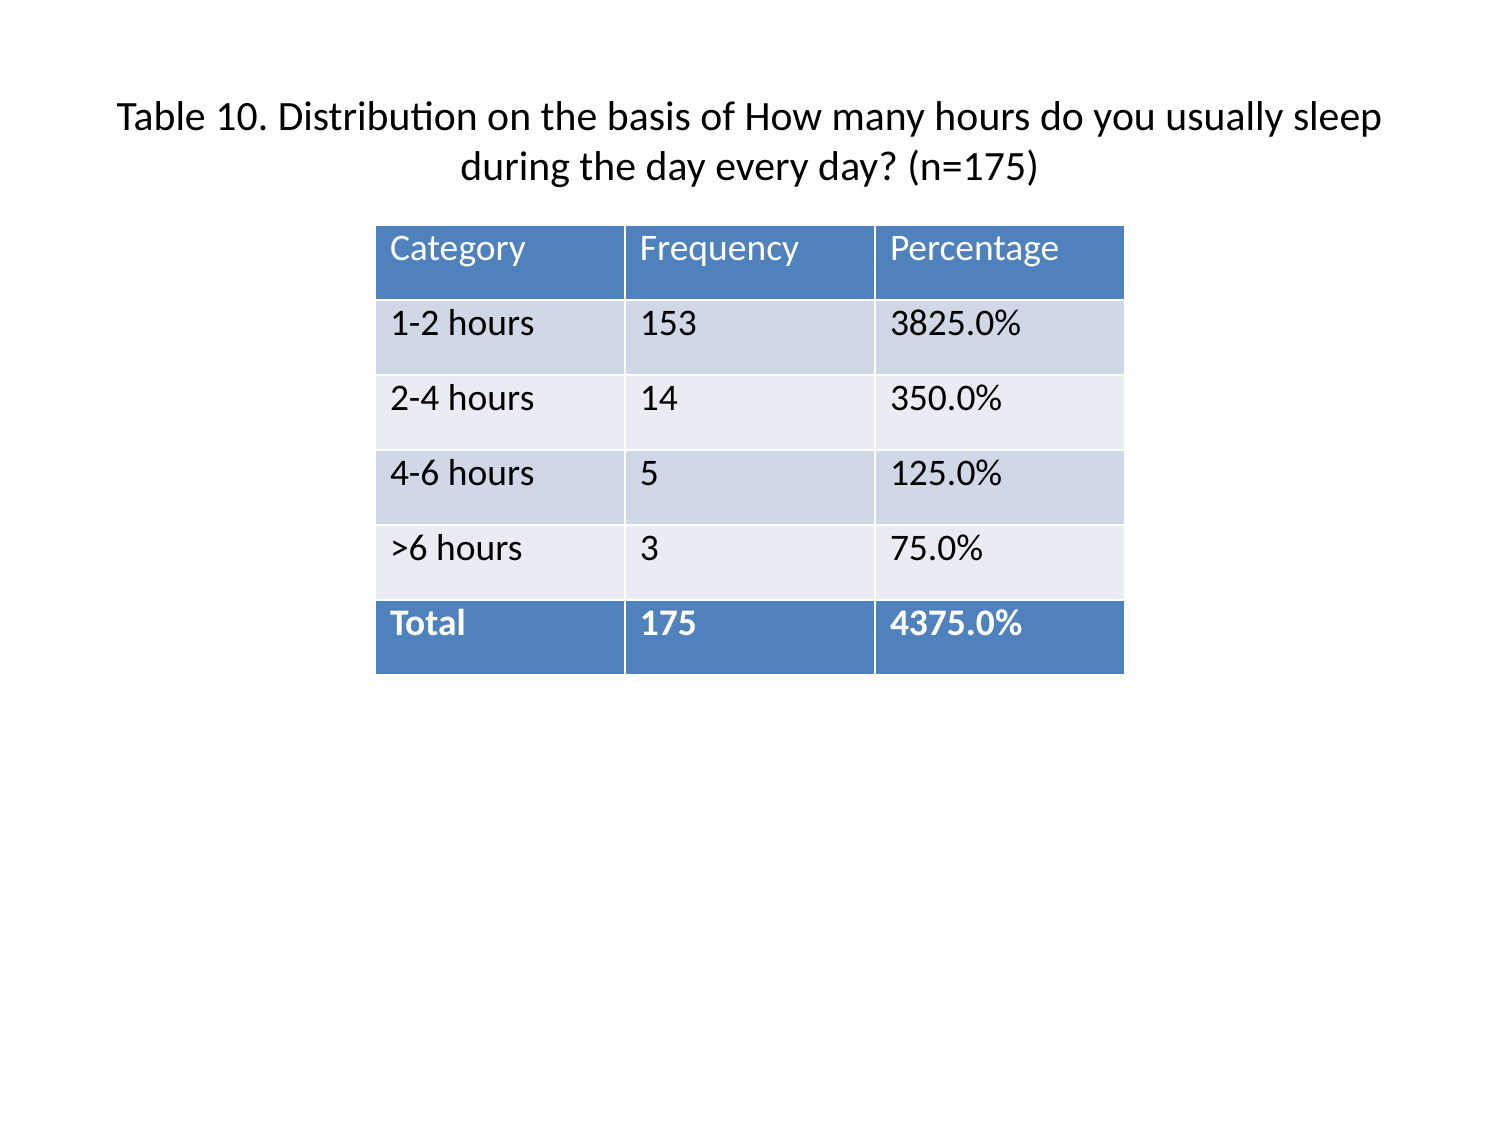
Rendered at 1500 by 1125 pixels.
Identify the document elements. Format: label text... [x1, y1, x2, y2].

title Table 10. Distribution on the basis of How many hours do you usually sleep during the day every day? (n=175) [75, 45, 1425, 233]
table_cell 5 [626, 451, 874, 524]
table_cell Total [376, 601, 624, 674]
table_cell 75.0% [876, 526, 1124, 599]
table_cell 4375.0% [876, 601, 1124, 674]
table_header Category [376, 226, 624, 299]
table_cell 153 [626, 301, 874, 374]
table_header Percentage [876, 226, 1124, 299]
table_cell 3 [626, 526, 874, 599]
table_cell 4-6 hours [376, 451, 624, 524]
table_cell 125.0% [876, 451, 1124, 524]
table_header Frequency [626, 226, 874, 299]
table_cell 3825.0% [876, 301, 1124, 374]
table_cell 350.0% [876, 376, 1124, 449]
table_cell >6 hours [376, 526, 624, 599]
table_cell 1-2 hours [376, 301, 624, 374]
table_cell 175 [626, 601, 874, 674]
table_cell 2-4 hours [376, 376, 624, 449]
table_cell 14 [626, 376, 874, 449]
